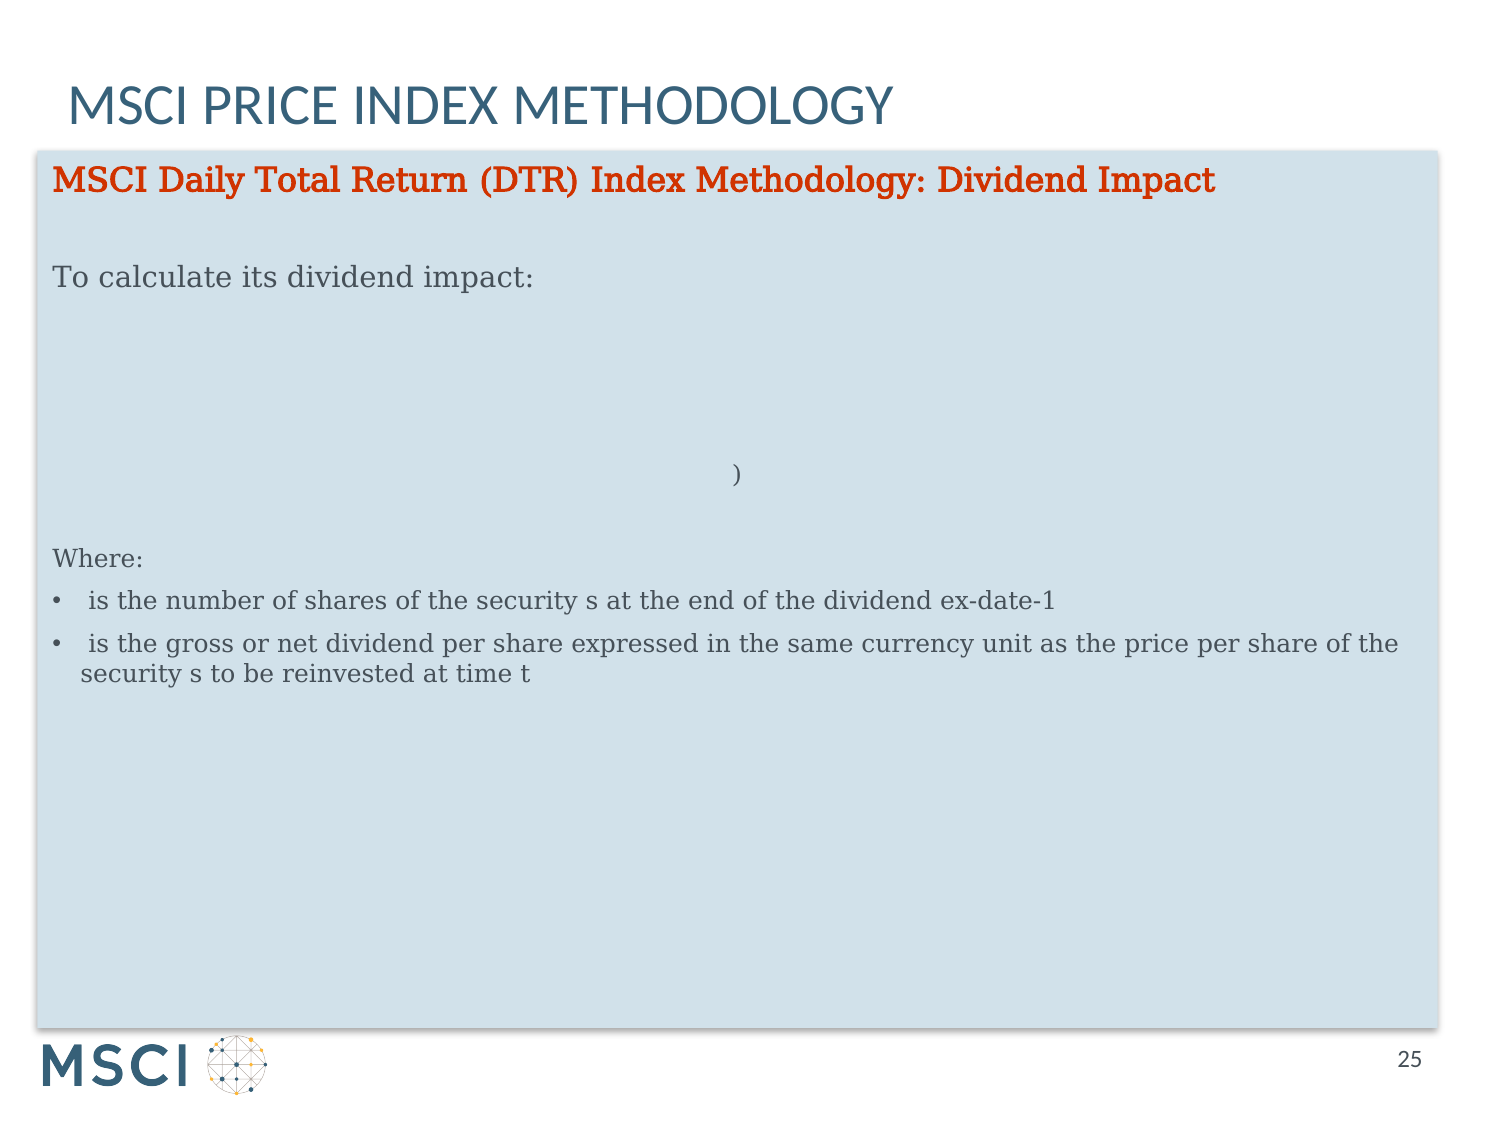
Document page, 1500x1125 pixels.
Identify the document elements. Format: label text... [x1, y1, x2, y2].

picture [14, 1015, 294, 1115]
slide_number 25 [1134, 1027, 1438, 1088]
title MSCI Price Index Methodology [37, 37, 1464, 165]
